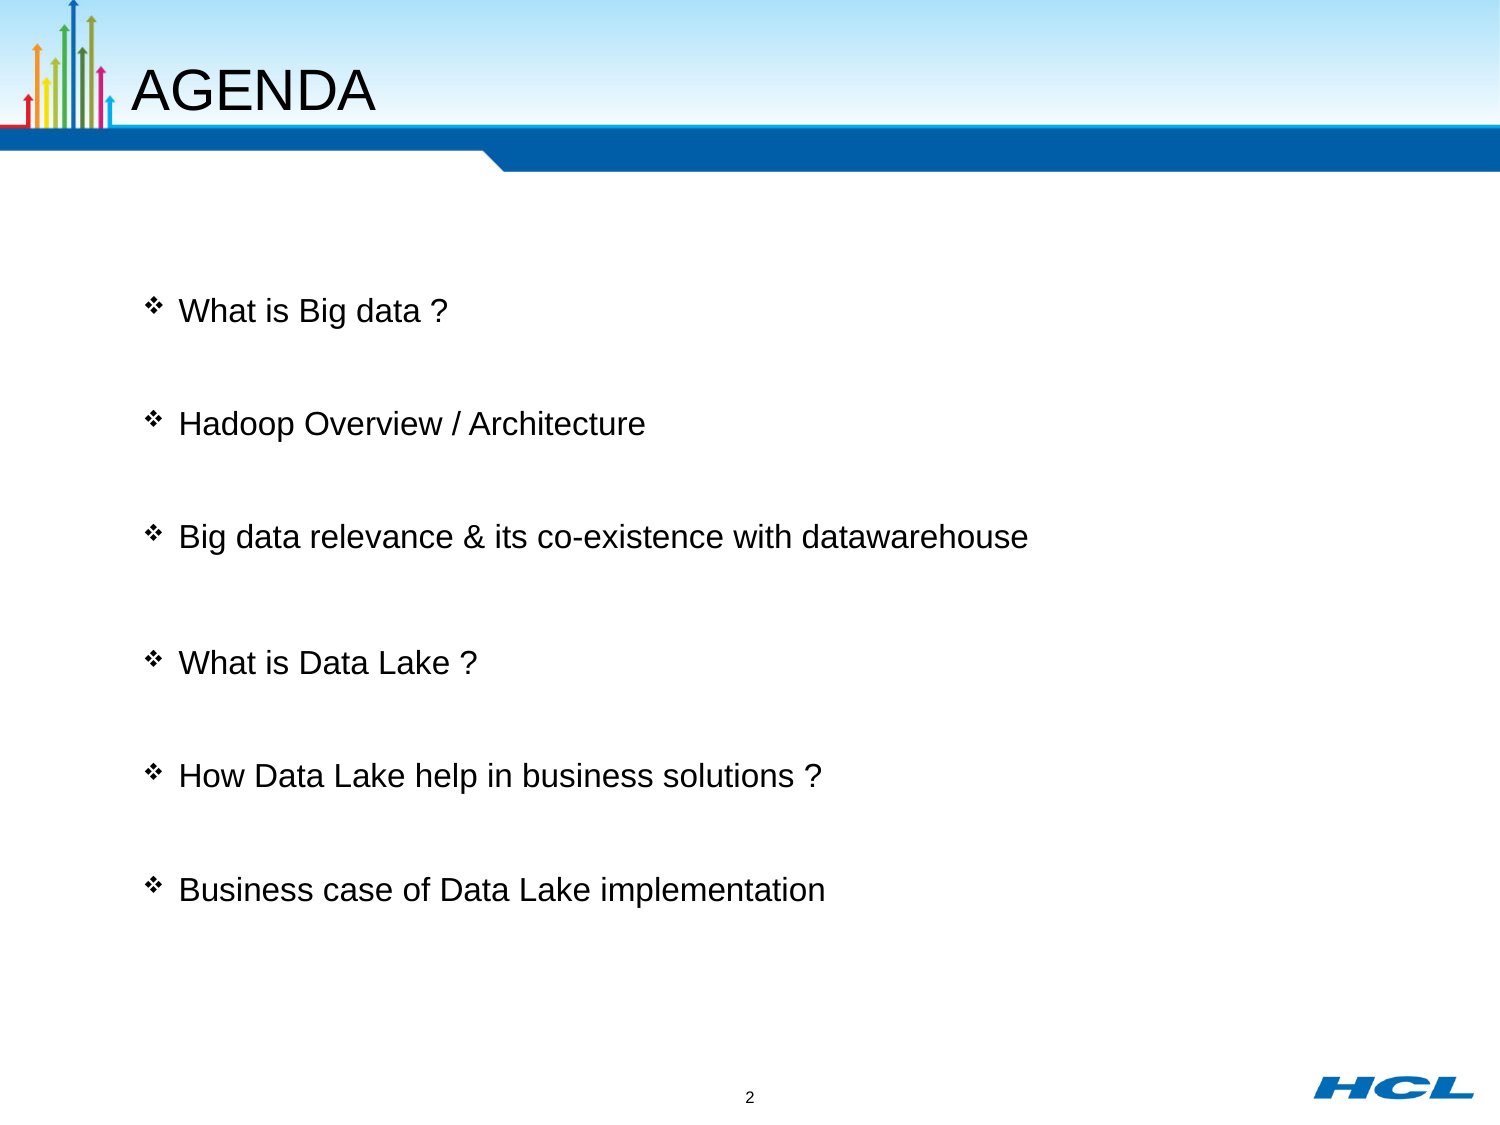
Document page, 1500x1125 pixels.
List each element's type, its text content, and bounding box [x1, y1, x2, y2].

title AGENDA [74, 24, 1151, 150]
picture [0, 0, 1500, 172]
slide_number 2 [574, 1074, 926, 1115]
picture [1312, 1074, 1475, 1103]
list What is Big data ? Hadoop Overview / Architecture Big data relevance & its co-existence with datawarehouse What is Data Lake ? How Data Lake help in business solutions ? Business case of Data Lake implementation [88, 219, 1439, 1046]
